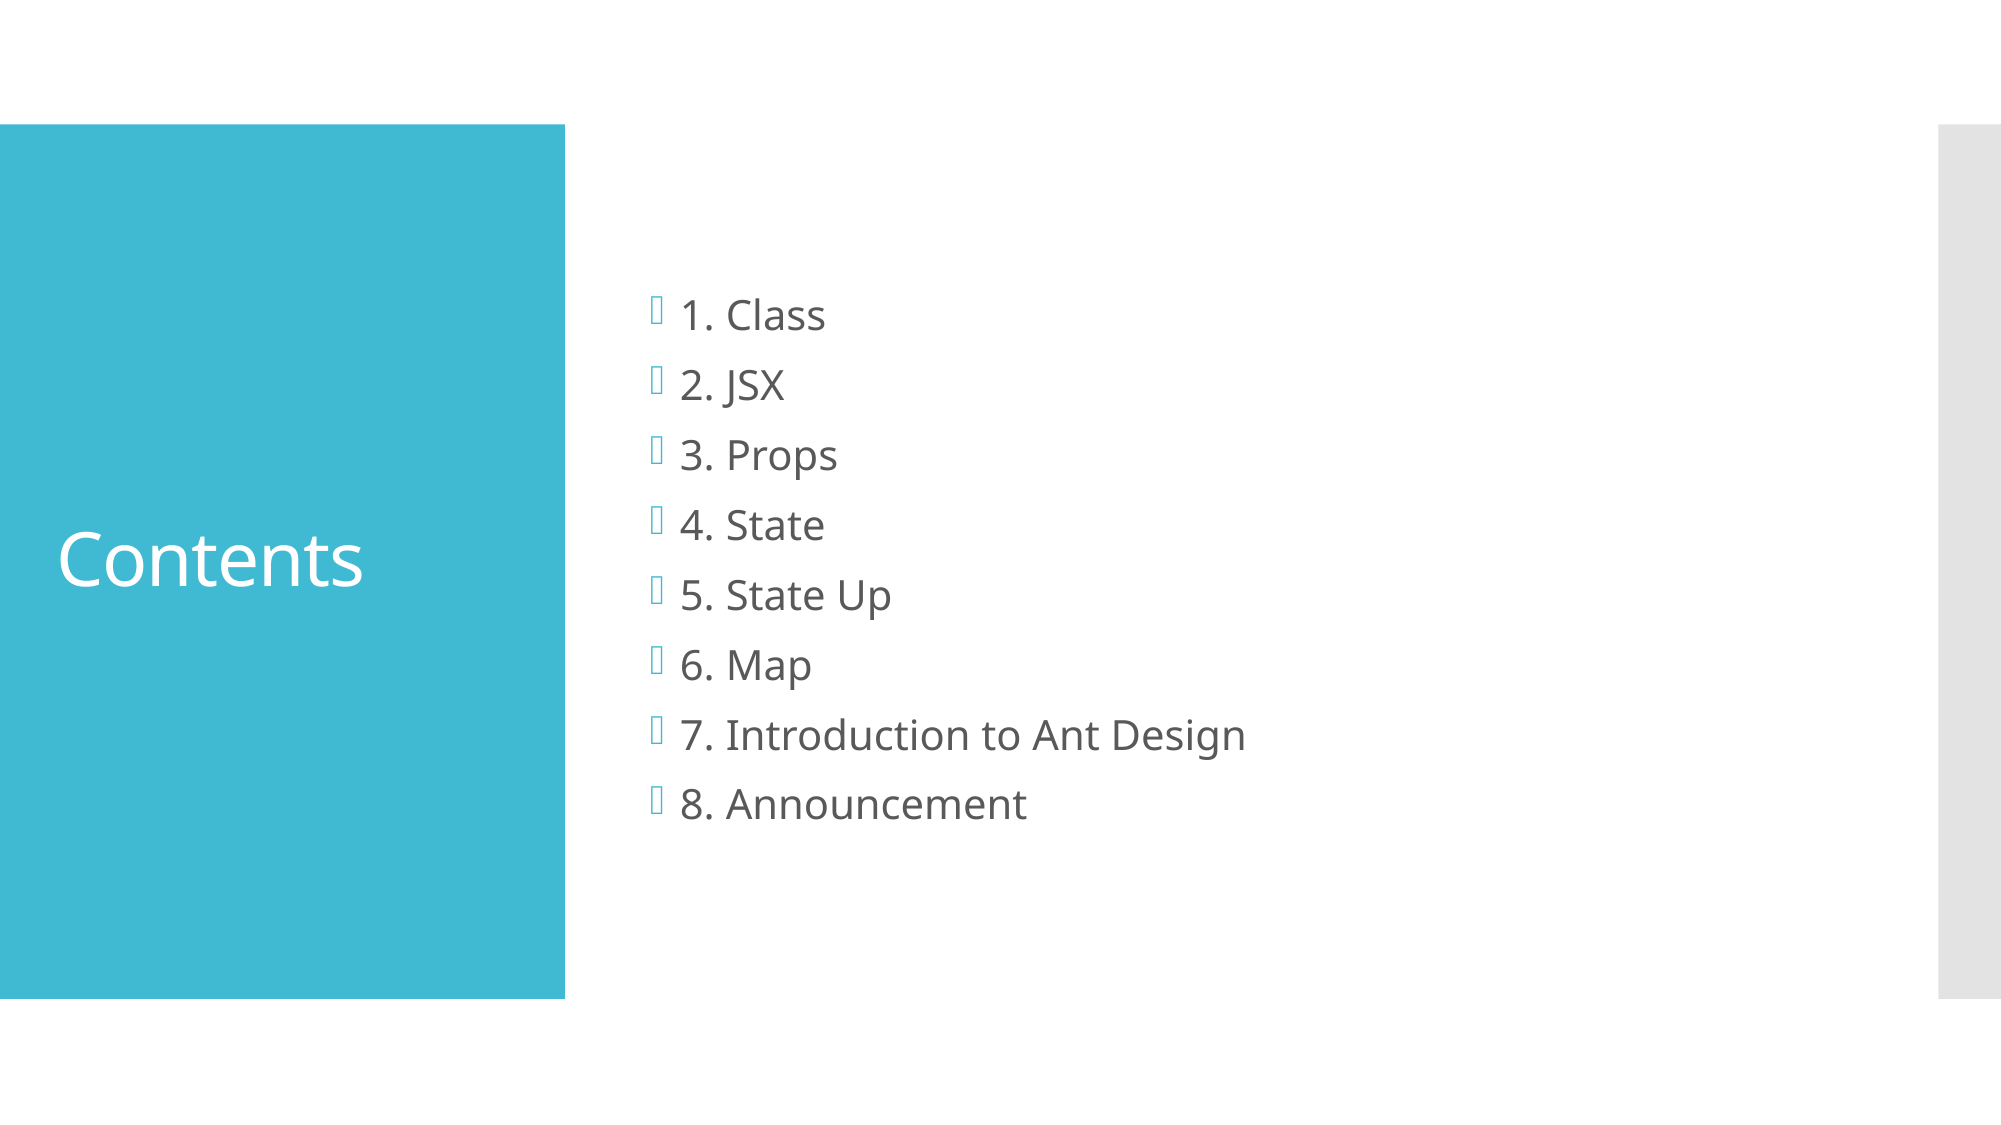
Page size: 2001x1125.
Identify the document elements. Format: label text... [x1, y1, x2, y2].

title Contents [41, 184, 525, 940]
list 1. Class 2. JSX 3. Props 4. State 5. State Up 6. Map 7. Introduction to Ant Design 8. Announcement [634, 141, 1835, 982]
